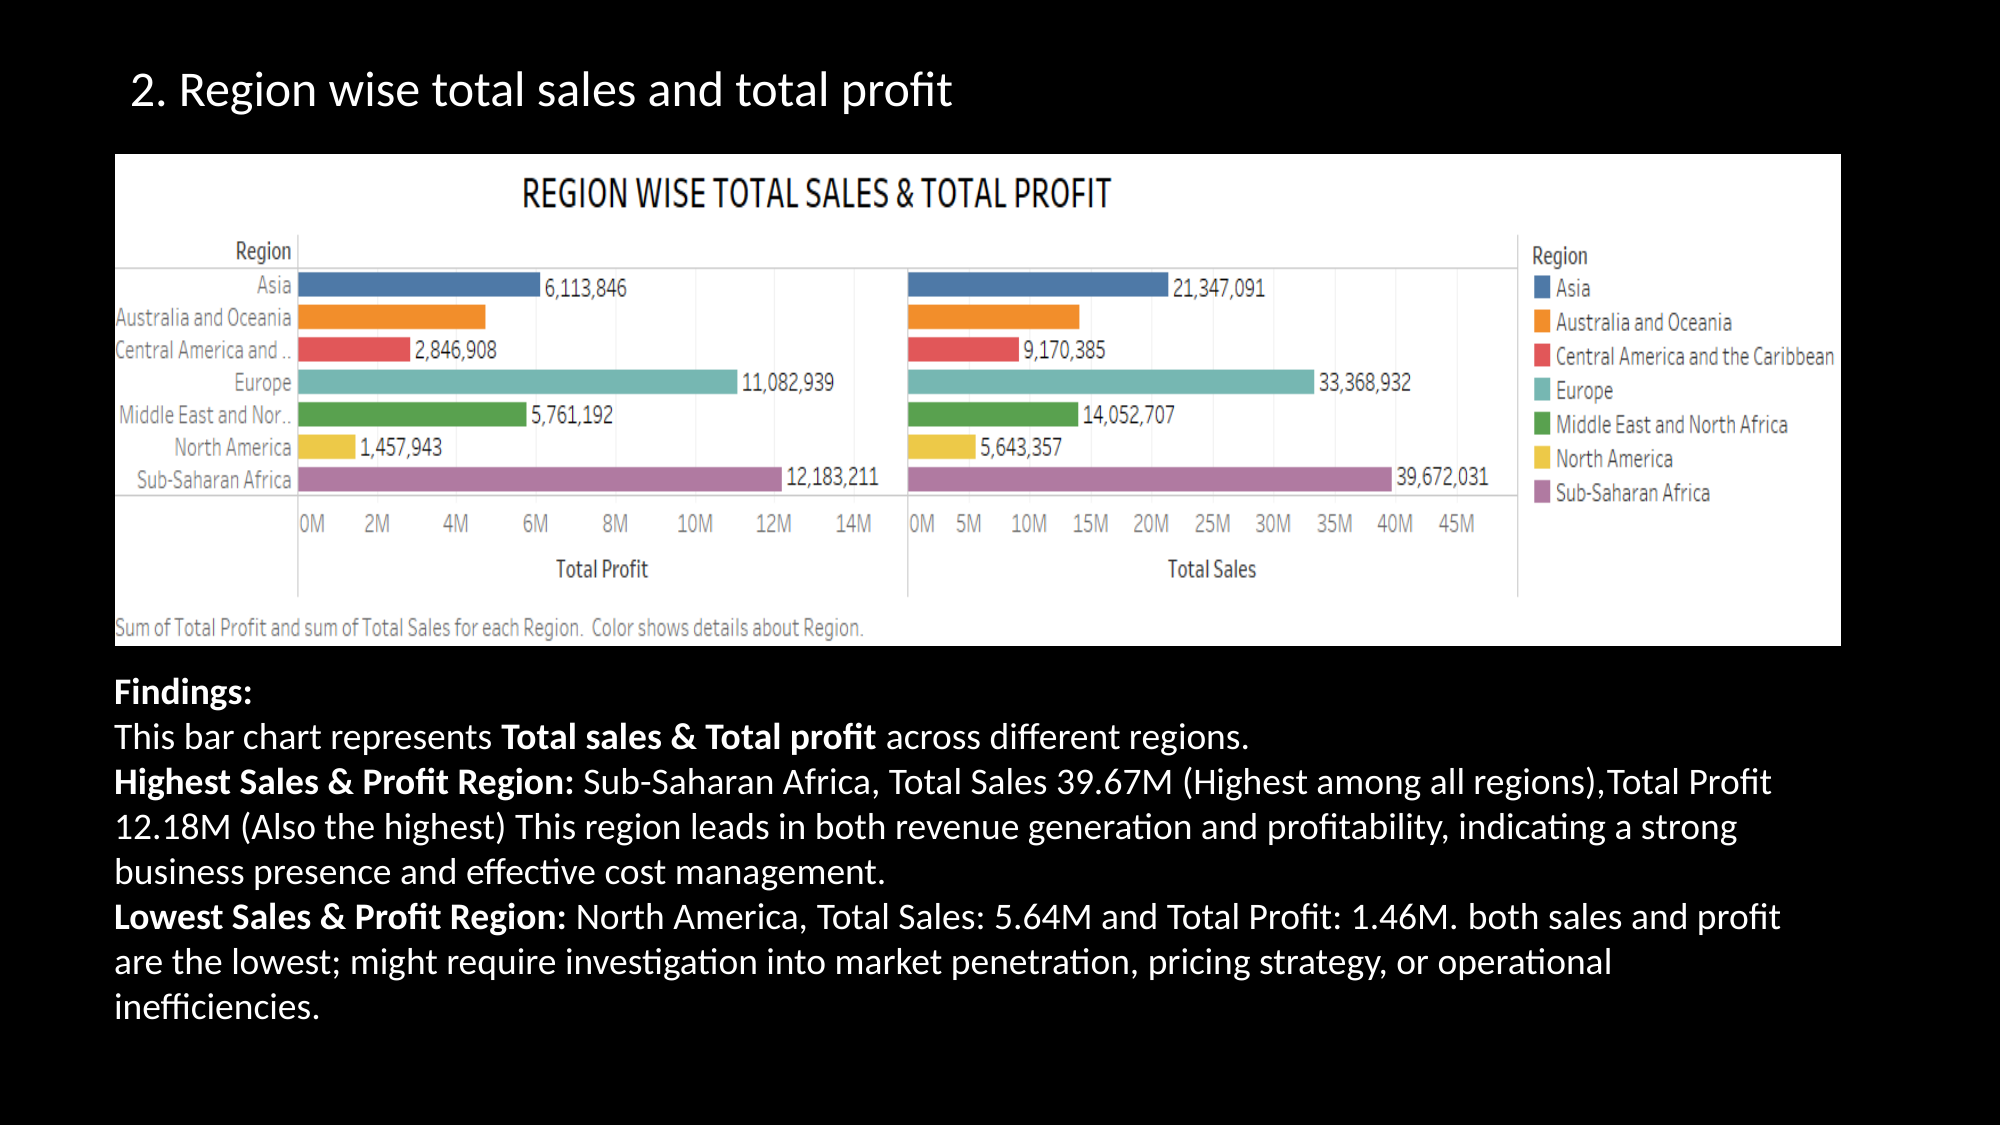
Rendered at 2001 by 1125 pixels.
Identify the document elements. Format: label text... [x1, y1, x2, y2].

text_box Findings: This bar chart represents Total sales & Total profit across different regions. Highest Sales & Profit Region: Sub-Saharan Africa, Total Sales 39.67M (Highest among all regions),Total Profit 12.18M (Also the highest) This region leads in both revenue generation and profitability, indicating a strong business presence and effective cost management. Lowest Sales & Profit Region: North America, Total Sales: 5.64M and Total Profit: 1.46M. both sales and profit are the lowest; might require investigation into market penetration, pricing strategy, or operational inefficiencies. [99, 659, 1825, 1124]
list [115, 154, 1841, 646]
text_box 2. Region wise total sales and total profit [115, 48, 1319, 124]
